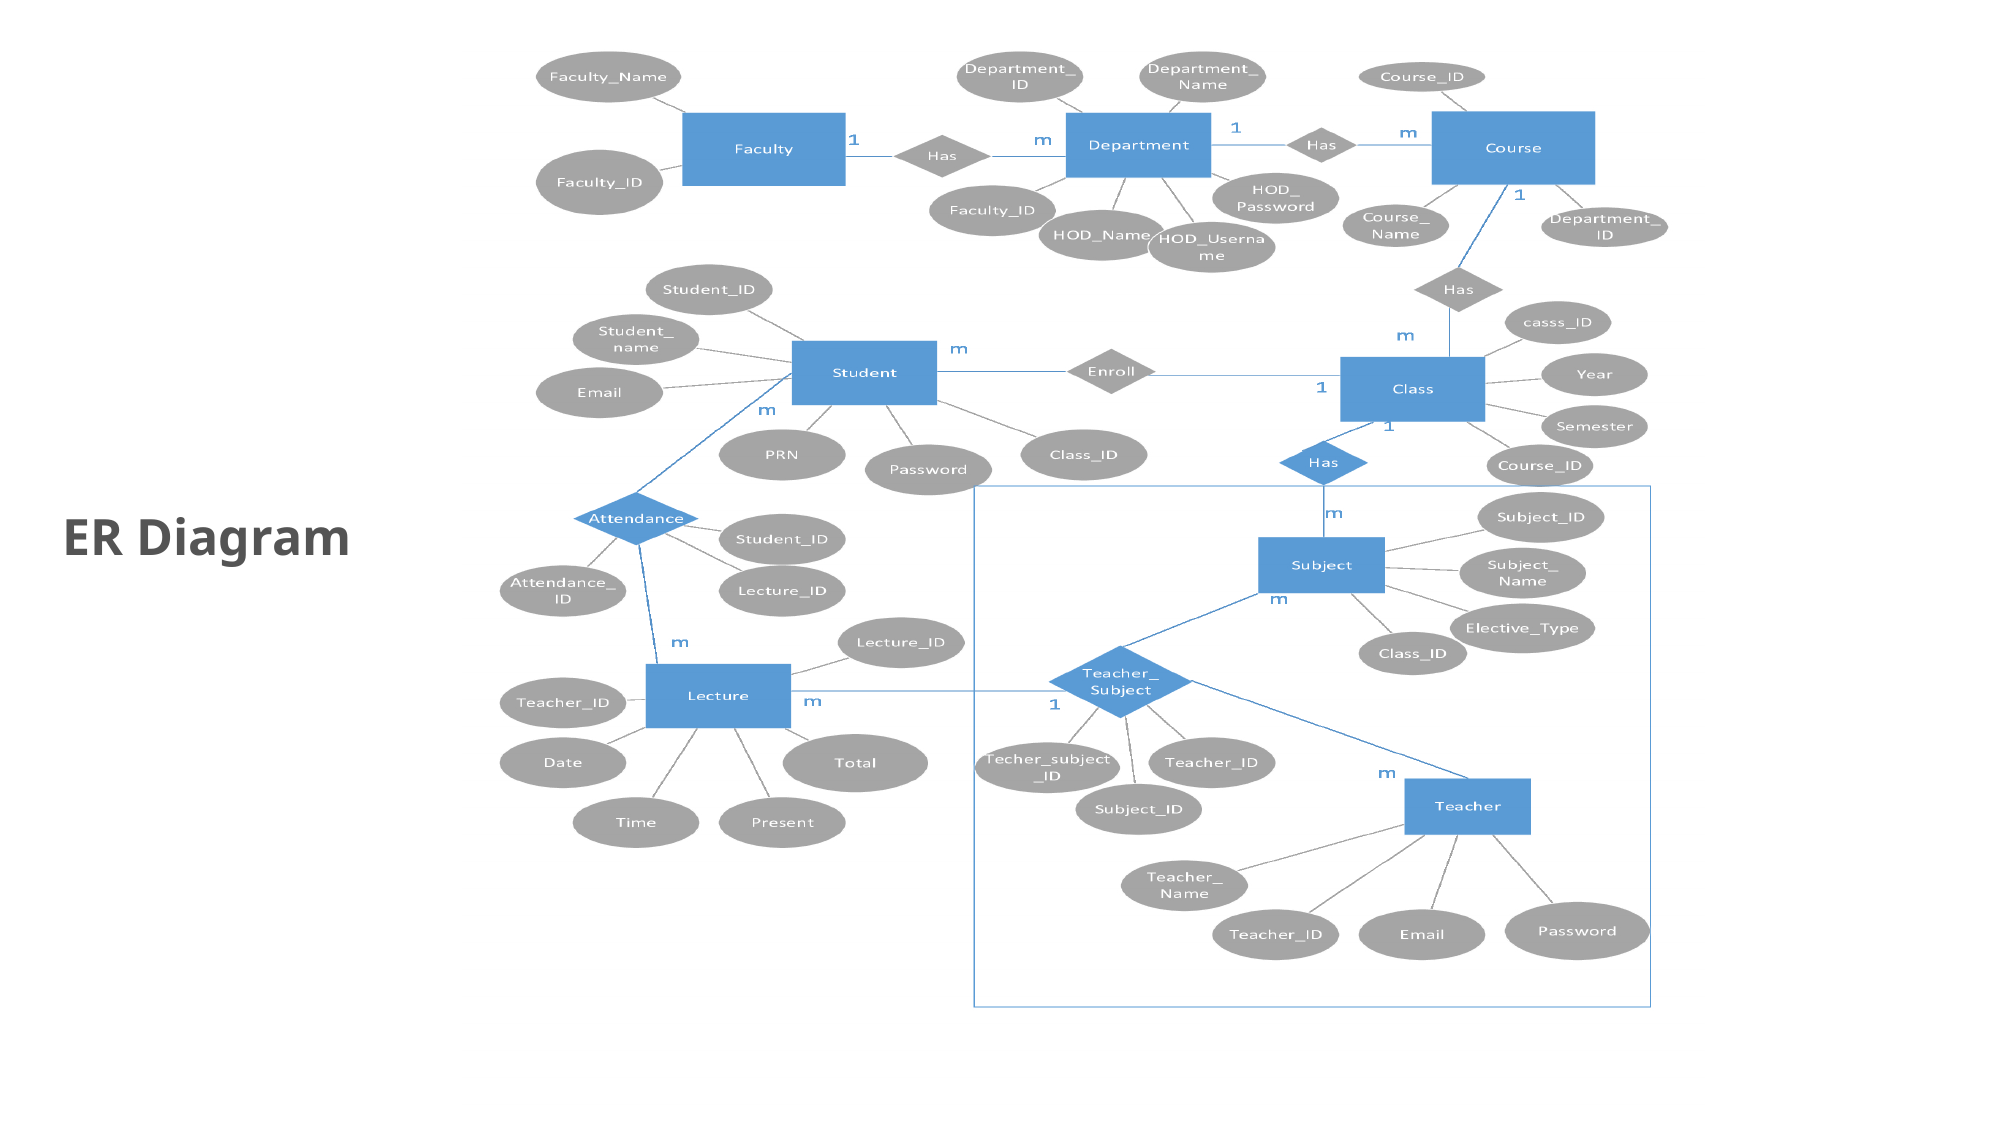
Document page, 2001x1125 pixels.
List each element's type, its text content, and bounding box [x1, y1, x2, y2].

text_box ER Diagram [47, 504, 379, 574]
picture [462, 25, 1706, 1106]
